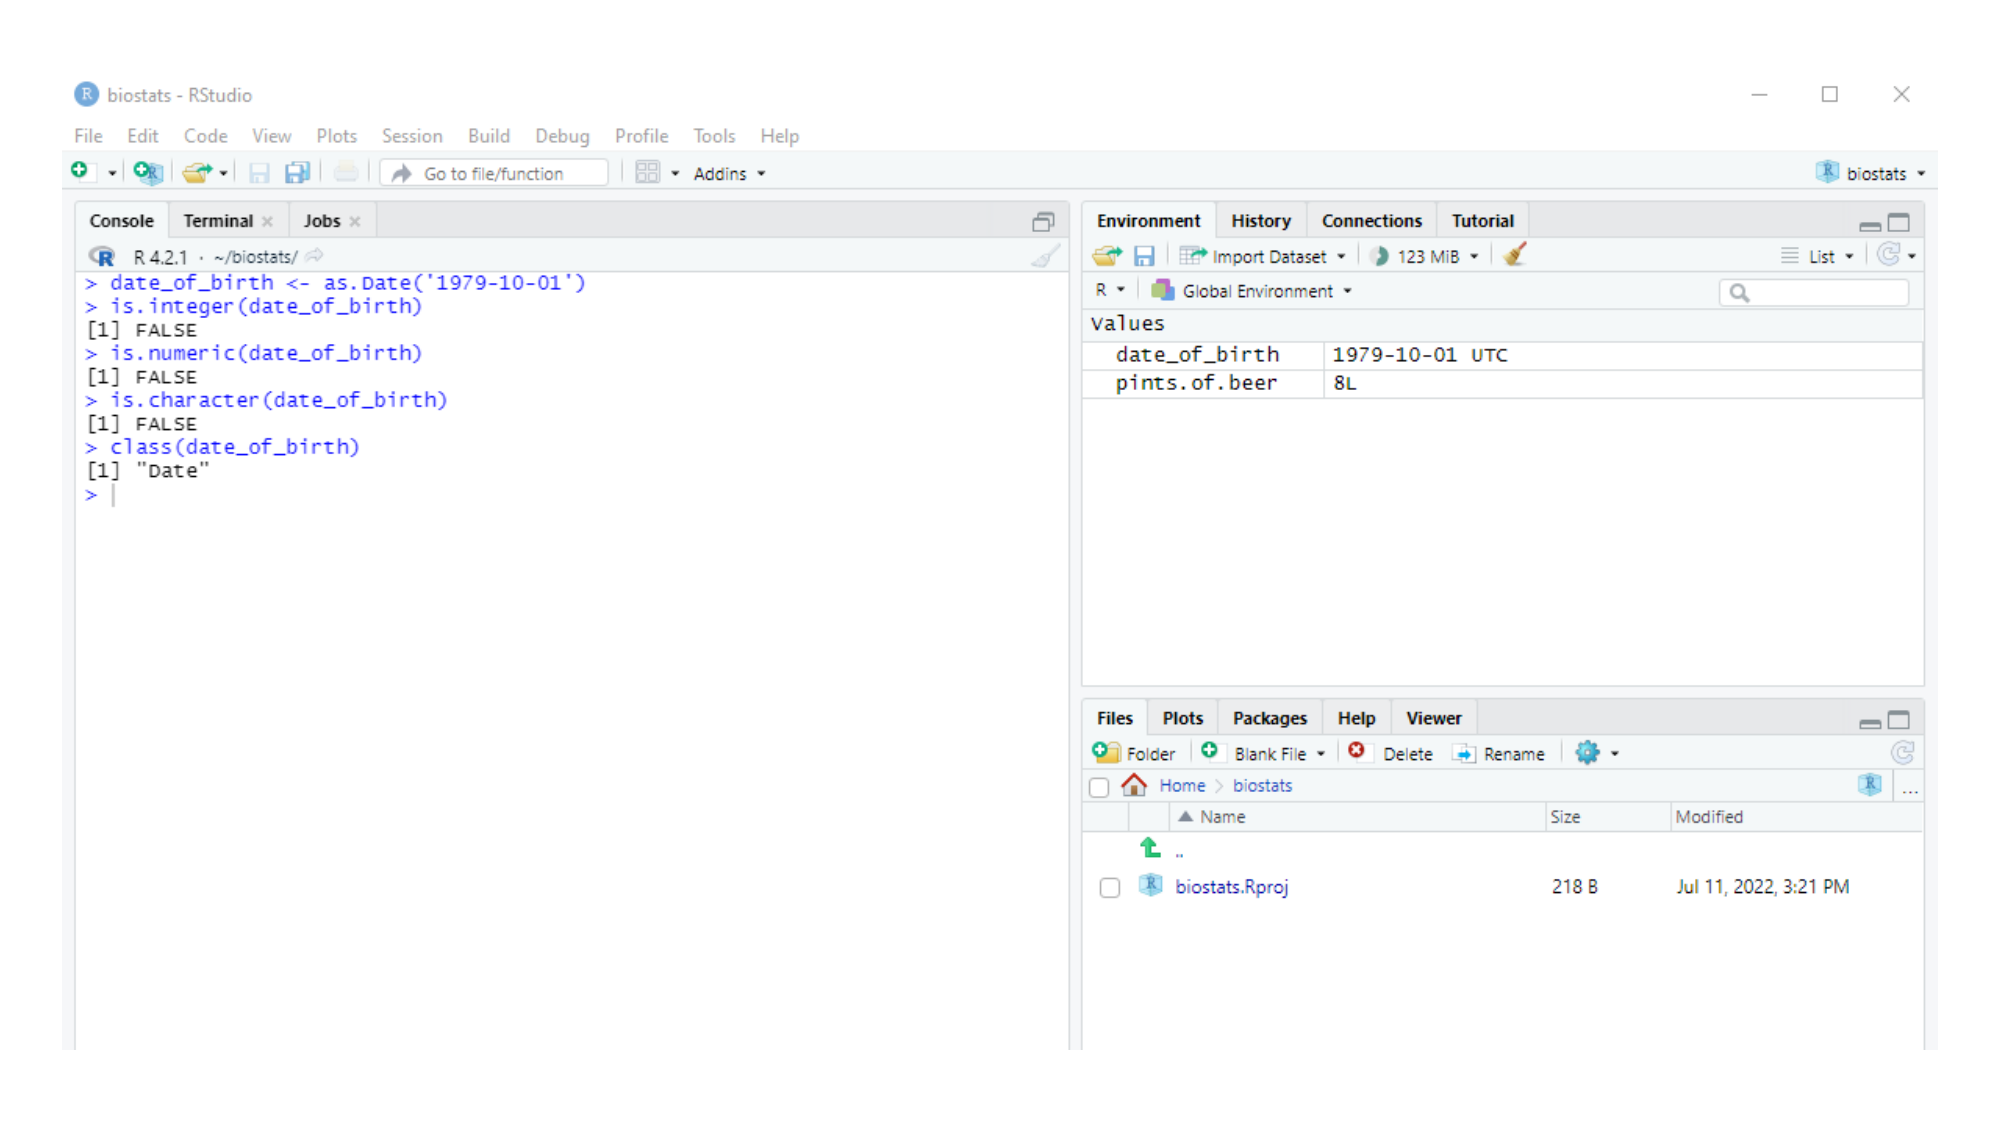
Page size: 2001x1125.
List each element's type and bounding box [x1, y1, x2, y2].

picture [62, 74, 1938, 1050]
